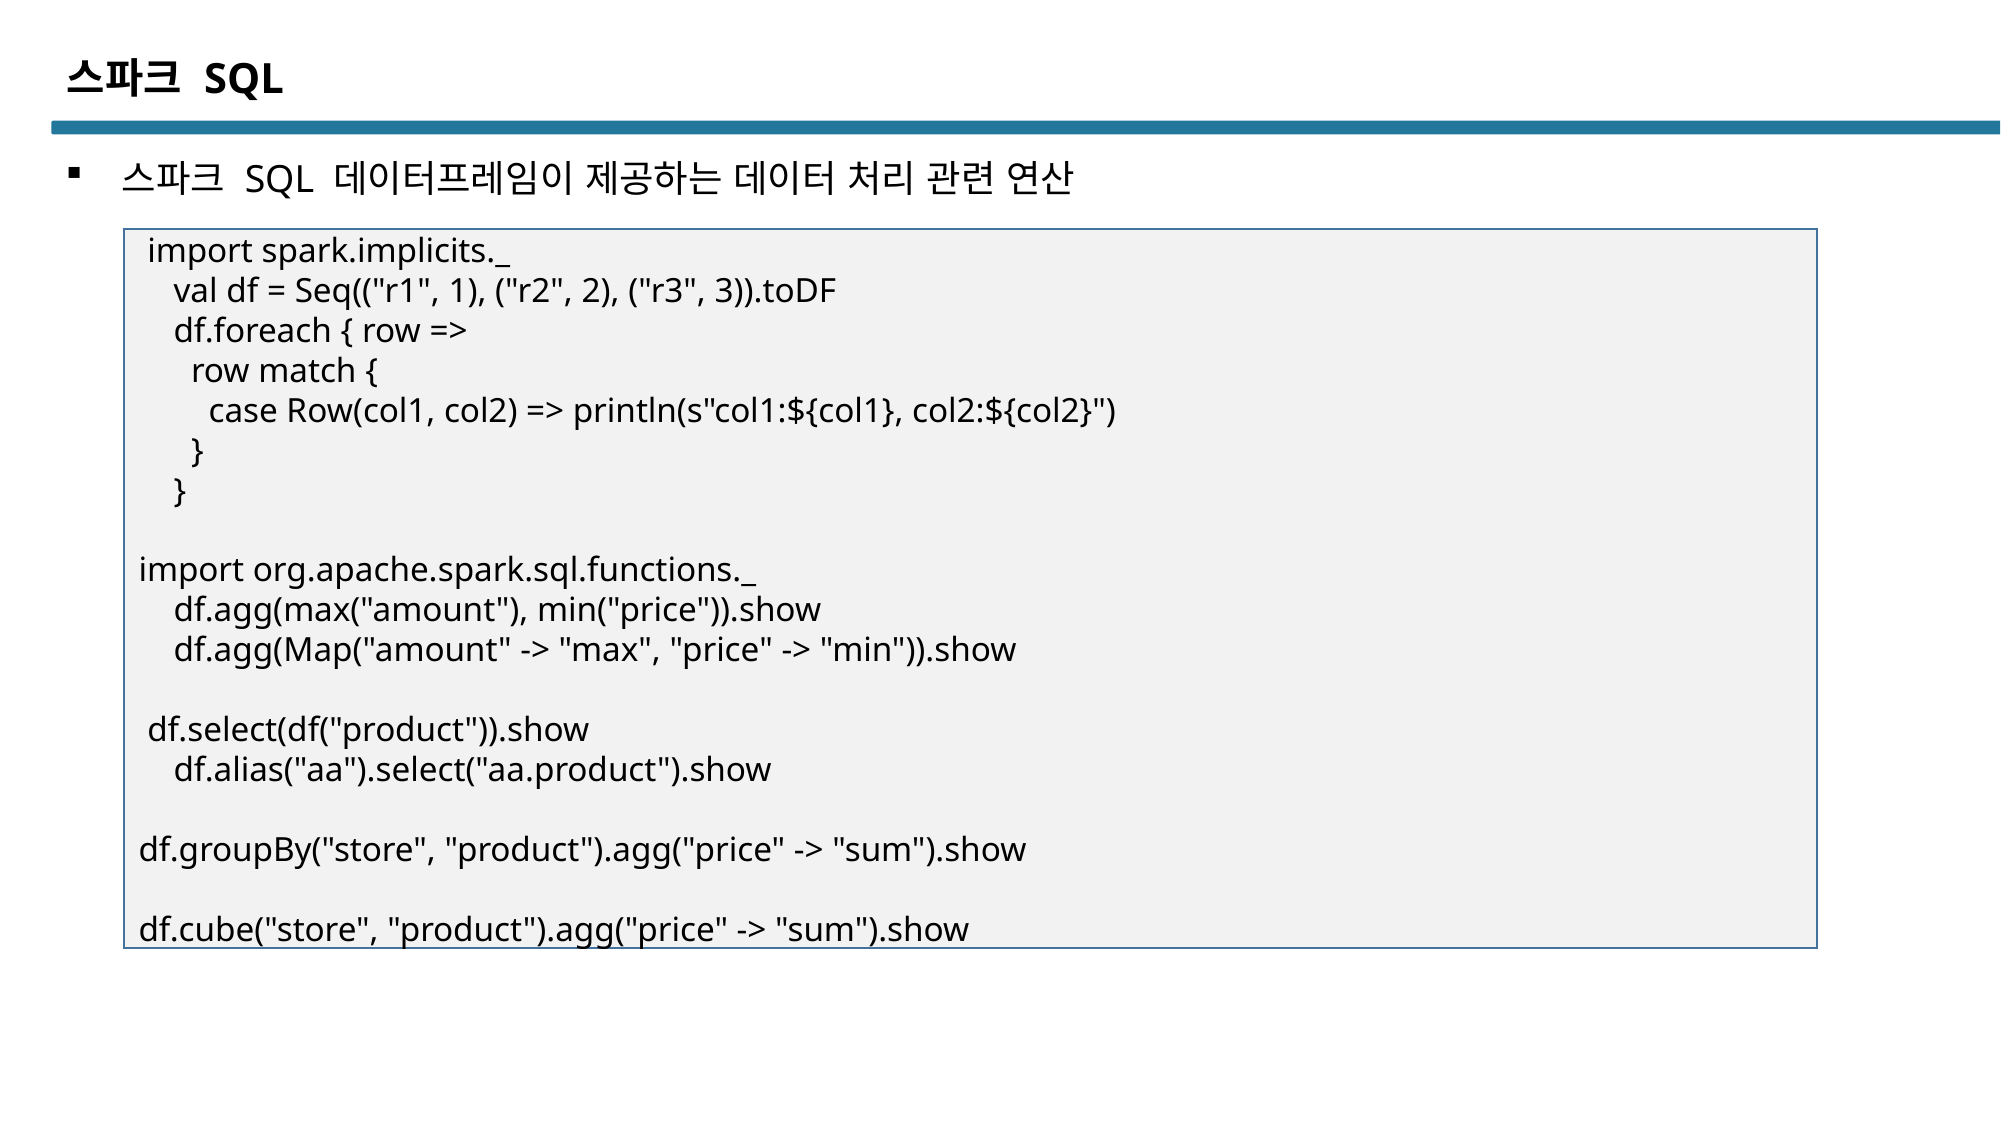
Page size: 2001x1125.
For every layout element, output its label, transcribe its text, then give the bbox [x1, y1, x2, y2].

text_box 스파크 SQL 데이터프레임이 제공하는 데이터 처리 관련 연산 [50, 147, 1916, 208]
text_box import spark.implicits._ val df = Seq(("r1", 1), ("r2", 2), ("r3", 3)).toDF df.foreach { row => row match { case Row(col1, col2) => println(s"col1:${col1}, col2:${col2}") } } import org.apache.spark.sql.functions._ df.agg(max("amount"), min("price")).show df.agg(Map("amount" -> "max", "price" -> "min")).show df.select(df("product")).show df.alias("aa").select("aa.product").show df.groupBy("store", "product").agg("price" -> "sum").show df.cube("store", "product").agg("price" -> "sum").show [123, 228, 1818, 949]
text_box 스파크 SQL [51, 50, 1238, 121]
